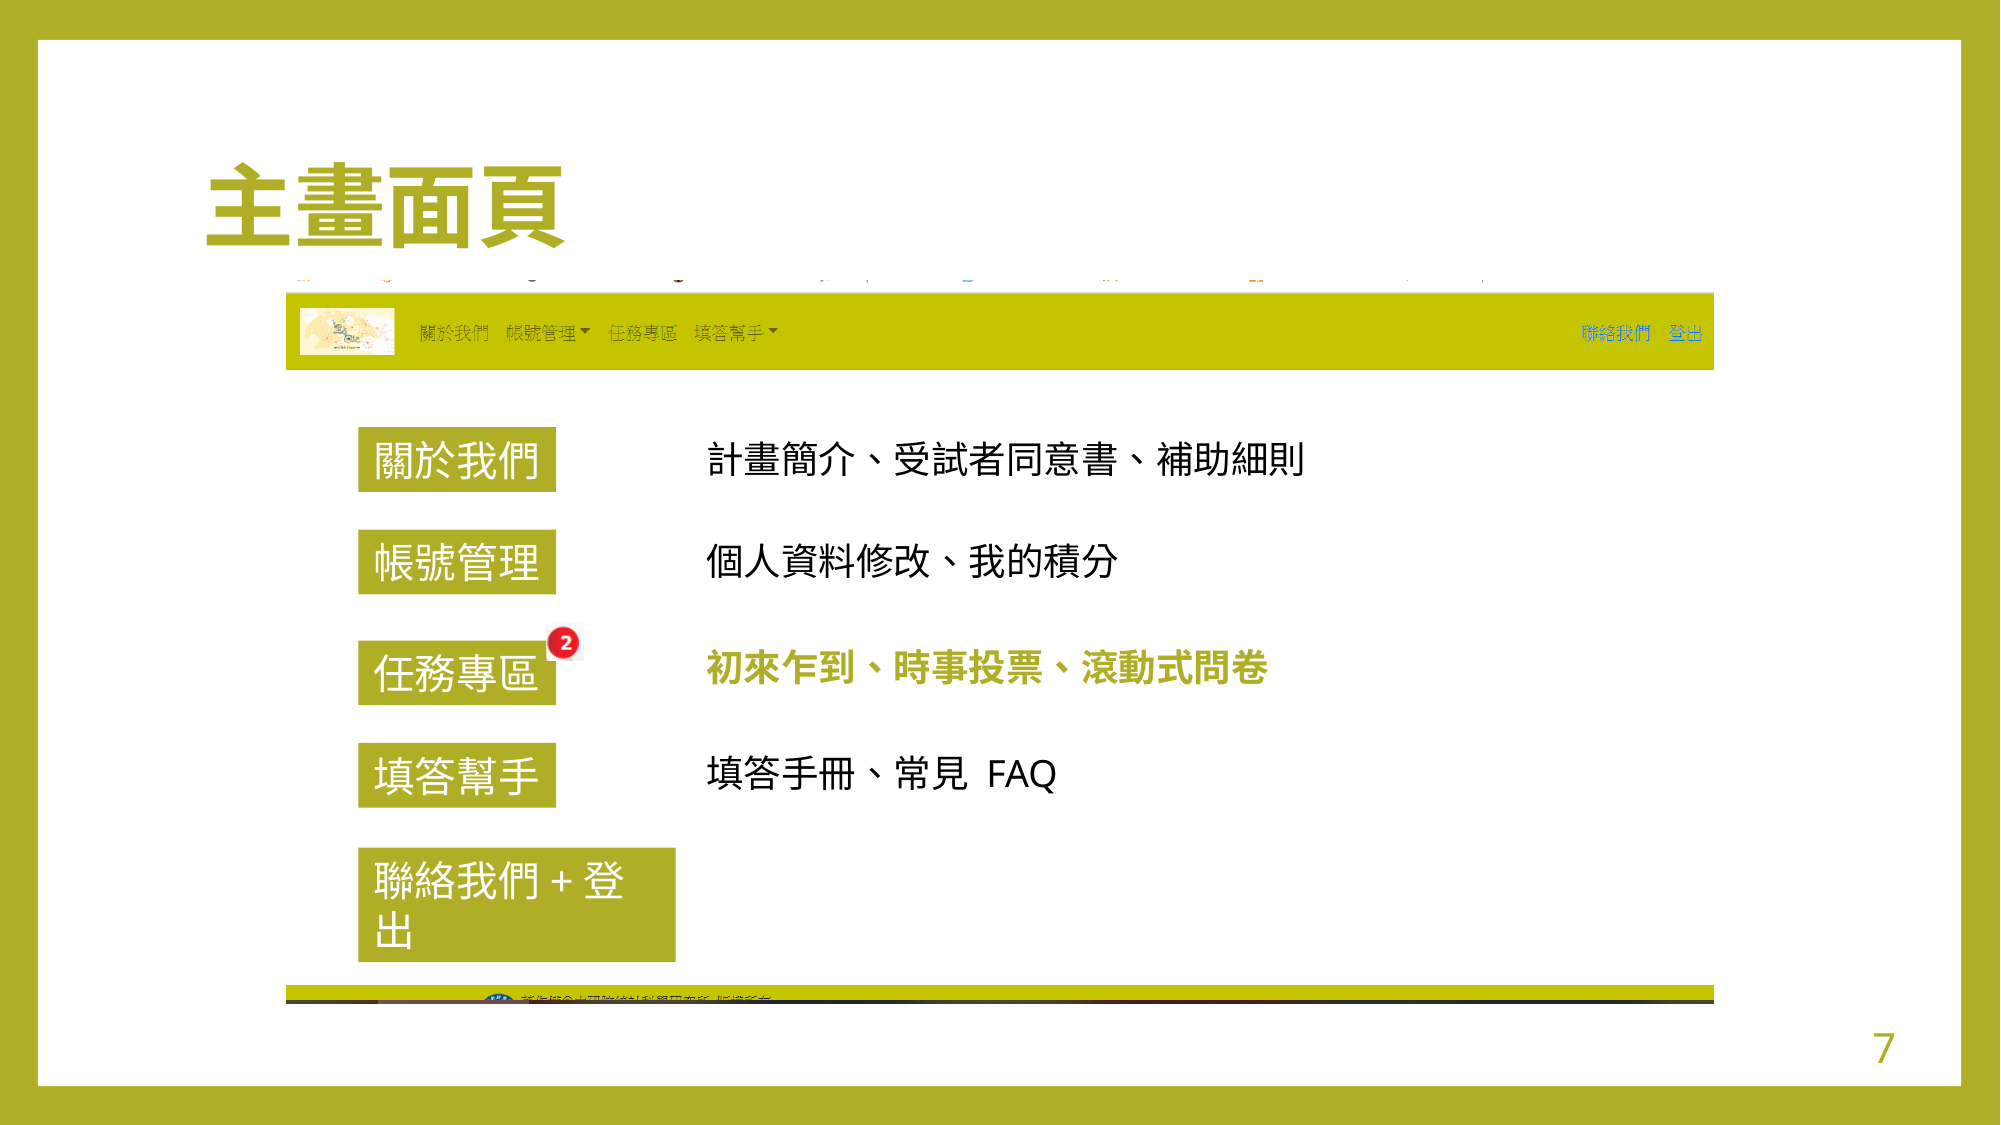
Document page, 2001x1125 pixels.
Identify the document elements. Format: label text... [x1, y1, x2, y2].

slide_number 7 [1631, 1020, 1912, 1081]
picture [285, 280, 1715, 1004]
title 主畫面頁 [187, 99, 1808, 323]
